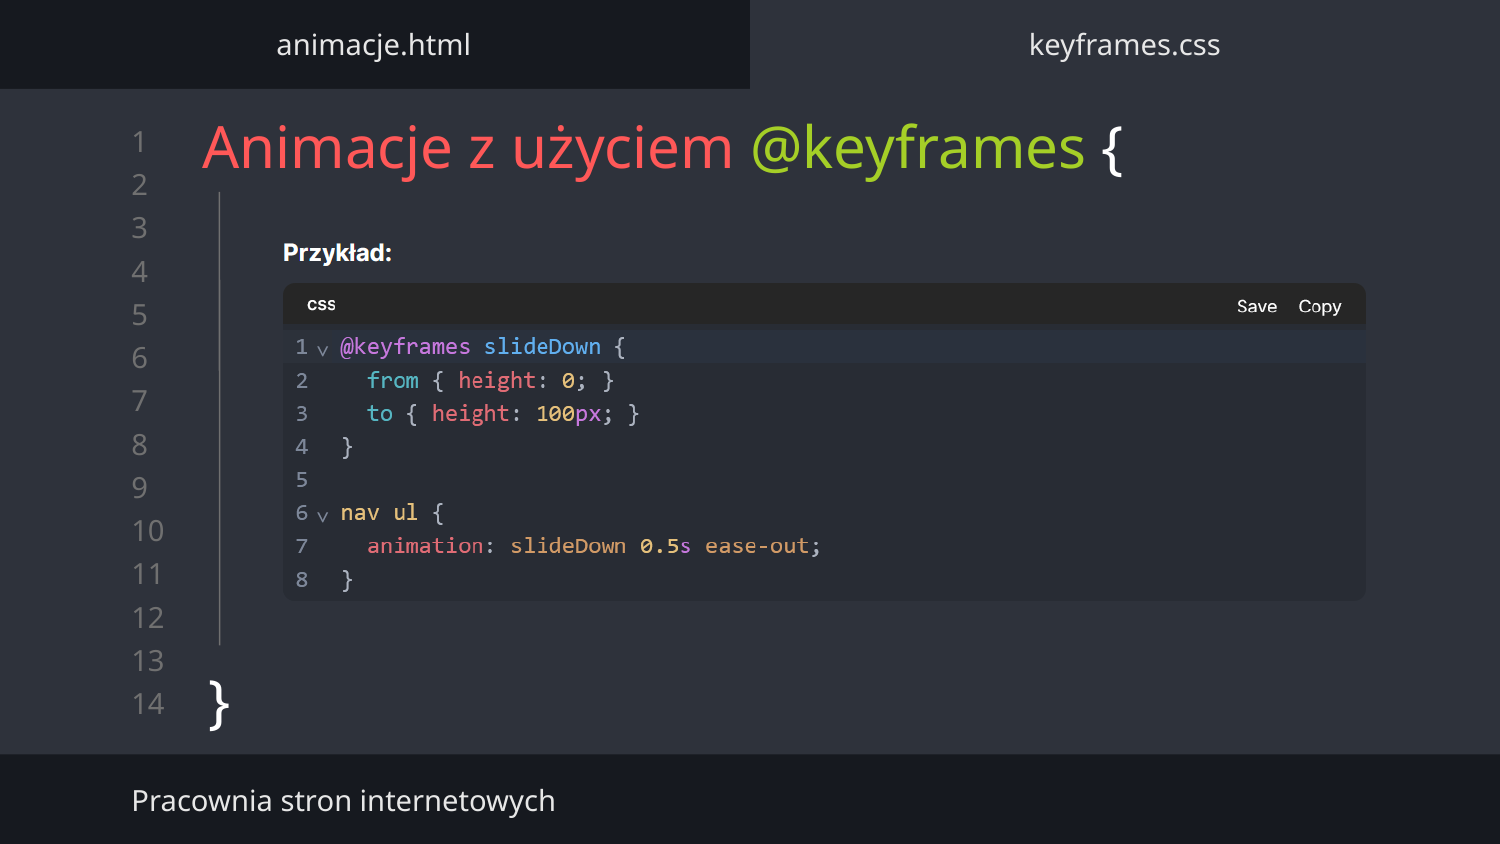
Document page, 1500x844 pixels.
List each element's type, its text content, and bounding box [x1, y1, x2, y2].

title Animacje z użyciem @keyframes { [187, 95, 1384, 185]
picture [265, 234, 1383, 621]
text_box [177, 191, 261, 750]
subtitle Pracownia stron internetowych [116, 770, 915, 829]
subtitle animacje.html [0, 15, 749, 74]
subtitle keyframes.css [750, 15, 1500, 74]
